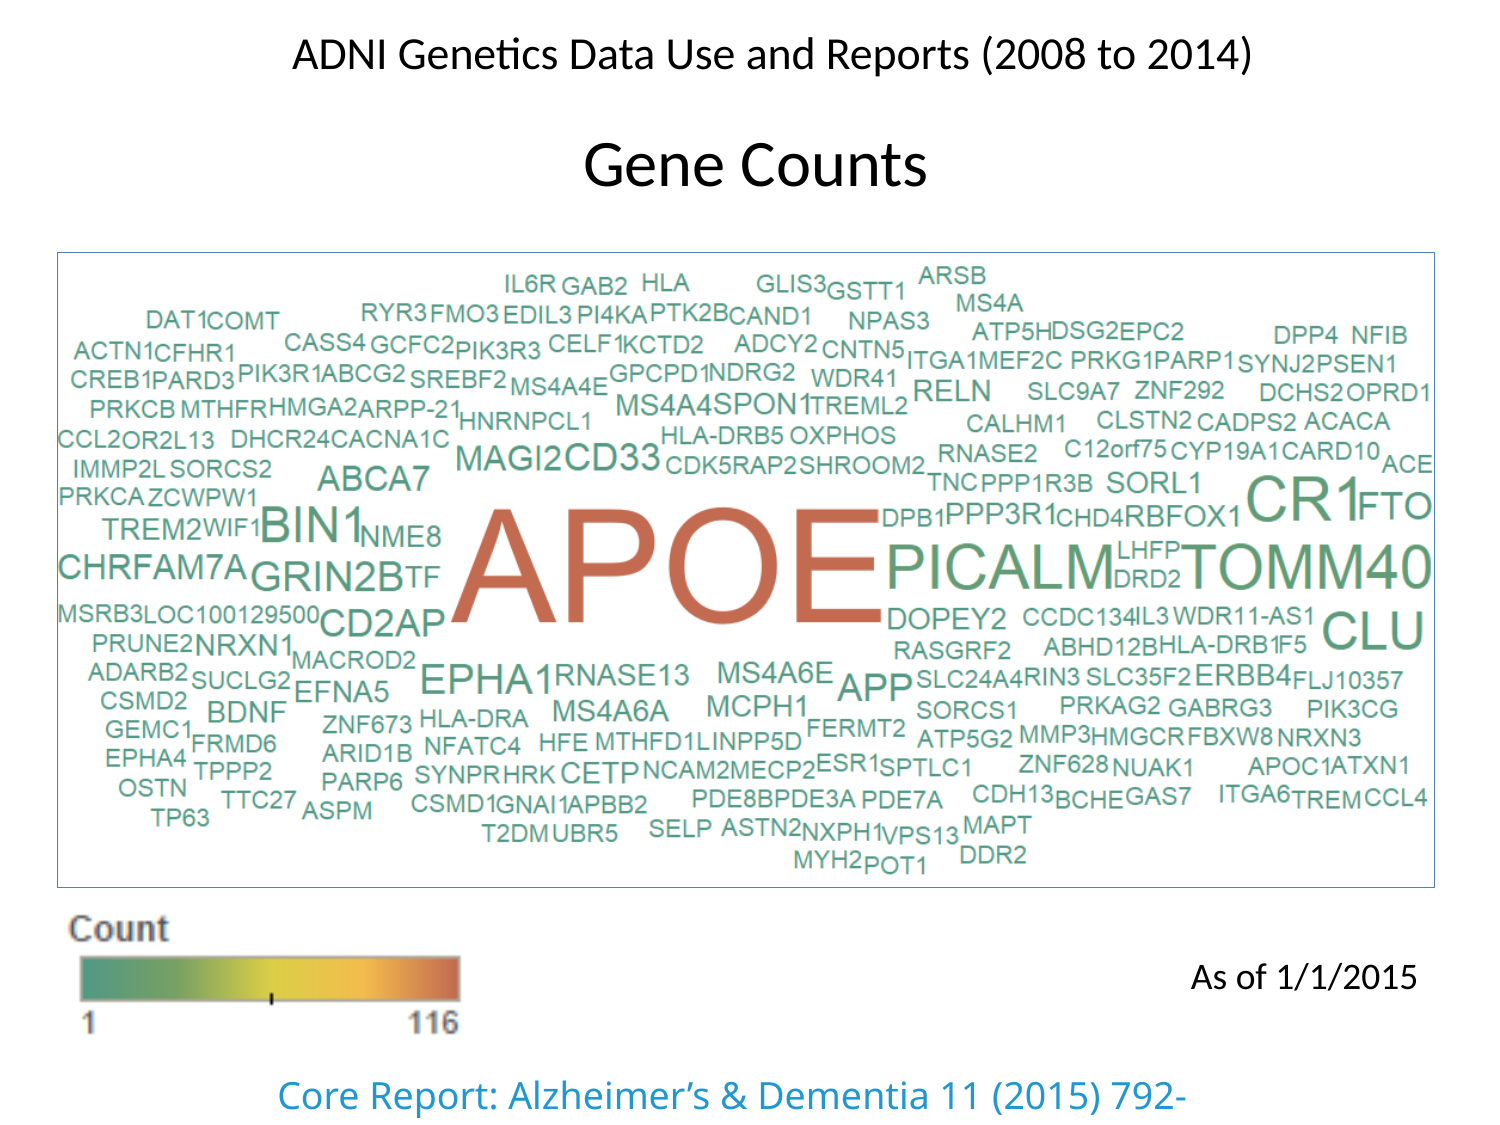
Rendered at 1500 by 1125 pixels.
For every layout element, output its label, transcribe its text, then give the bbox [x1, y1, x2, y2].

title Gene Counts [99, 112, 1413, 208]
picture [57, 899, 473, 1063]
text_box ADNI Genetics Data Use and Reports (2008 to 2014) [277, 16, 1270, 87]
text_box Core Report: Alzheimer’s & Dementia 11 (2015) 792-814 [262, 1064, 1250, 1125]
picture [57, 251, 1436, 888]
text_box As of 1/1/2015 [1176, 944, 1434, 1005]
